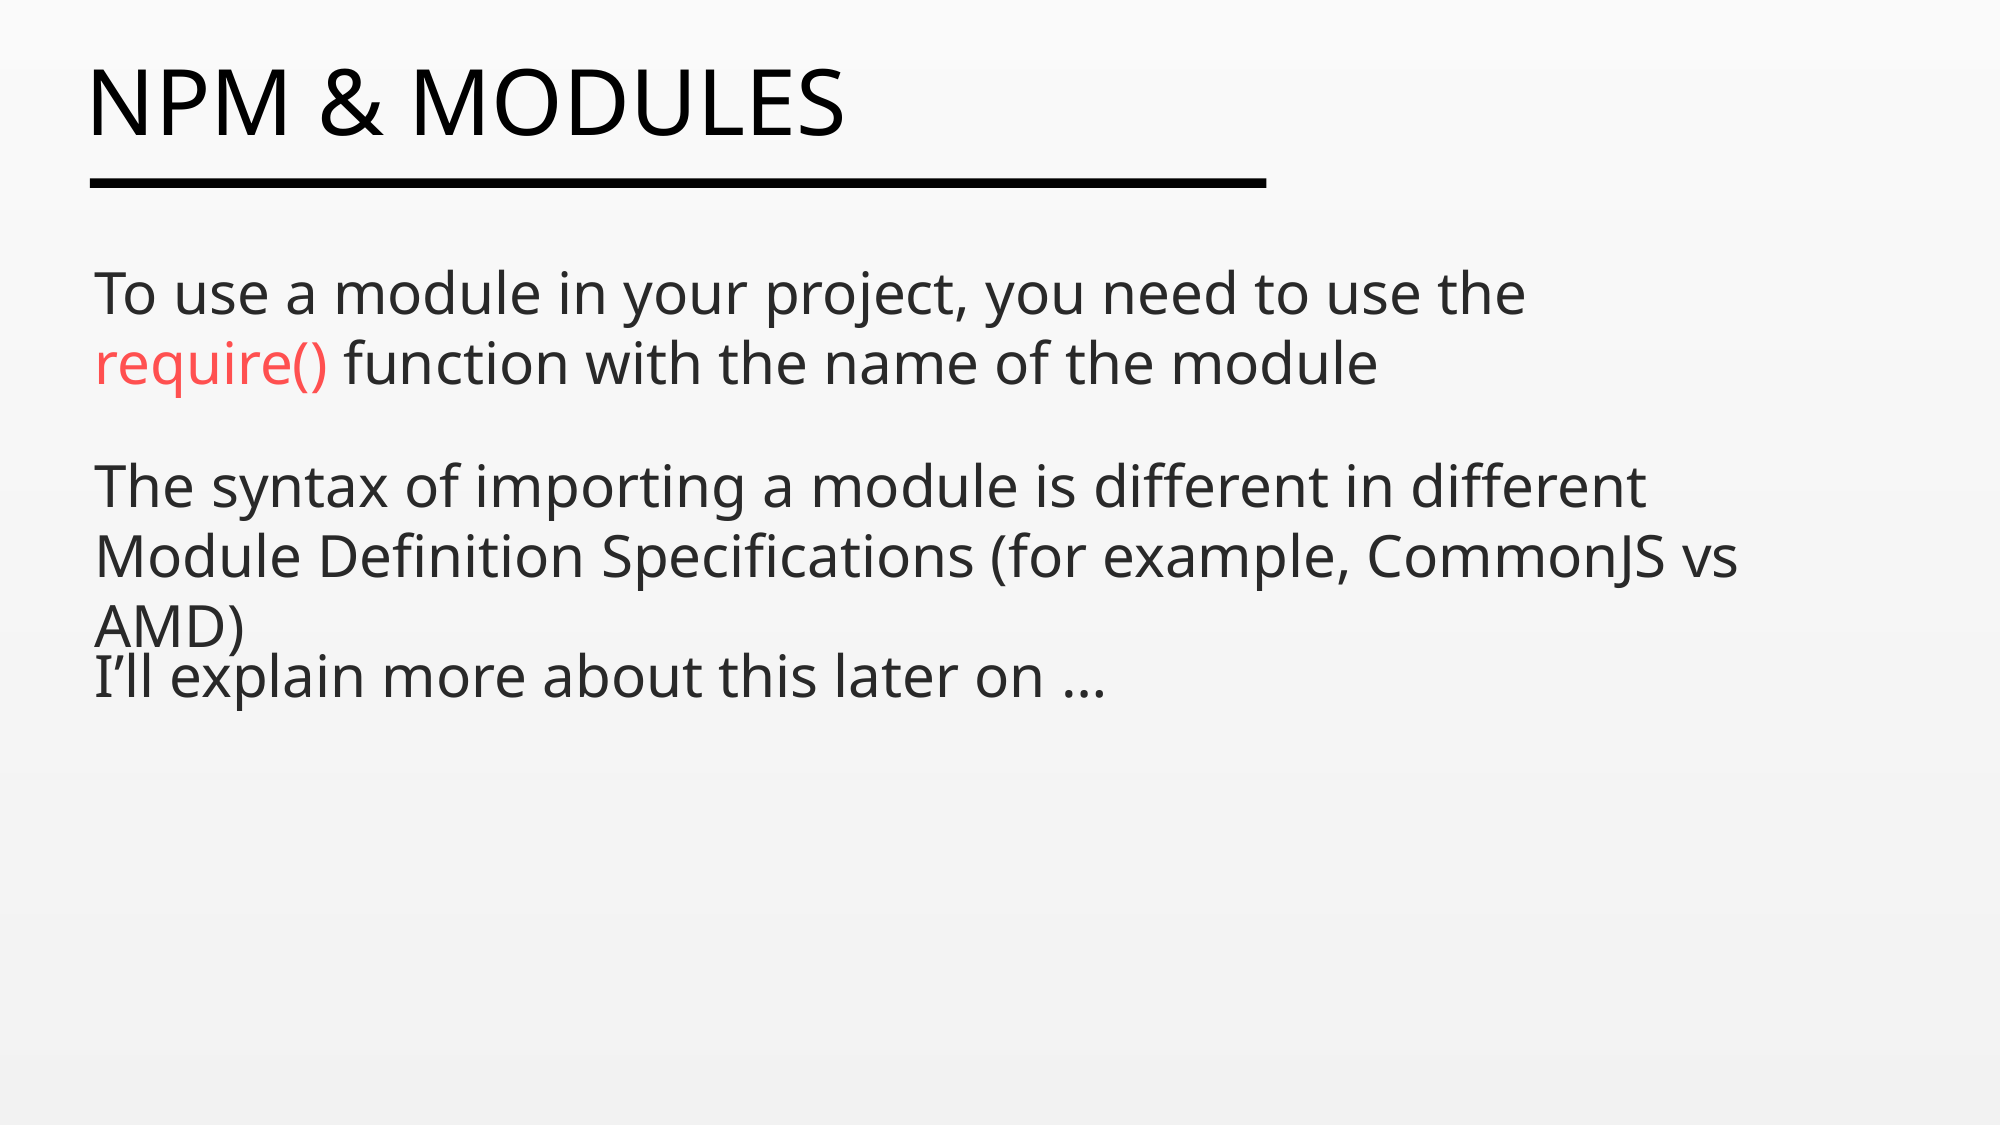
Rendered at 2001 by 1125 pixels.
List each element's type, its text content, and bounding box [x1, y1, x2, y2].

text_box To use a module in your project, you need to use the require() function with the name of the module [79, 248, 1705, 404]
text_box I’ll explain more about this later on … [79, 631, 1879, 717]
text_box The syntax of importing a module is different in different Module Definition Specifications (for example, CommonJS vs AMD) [79, 441, 1879, 631]
